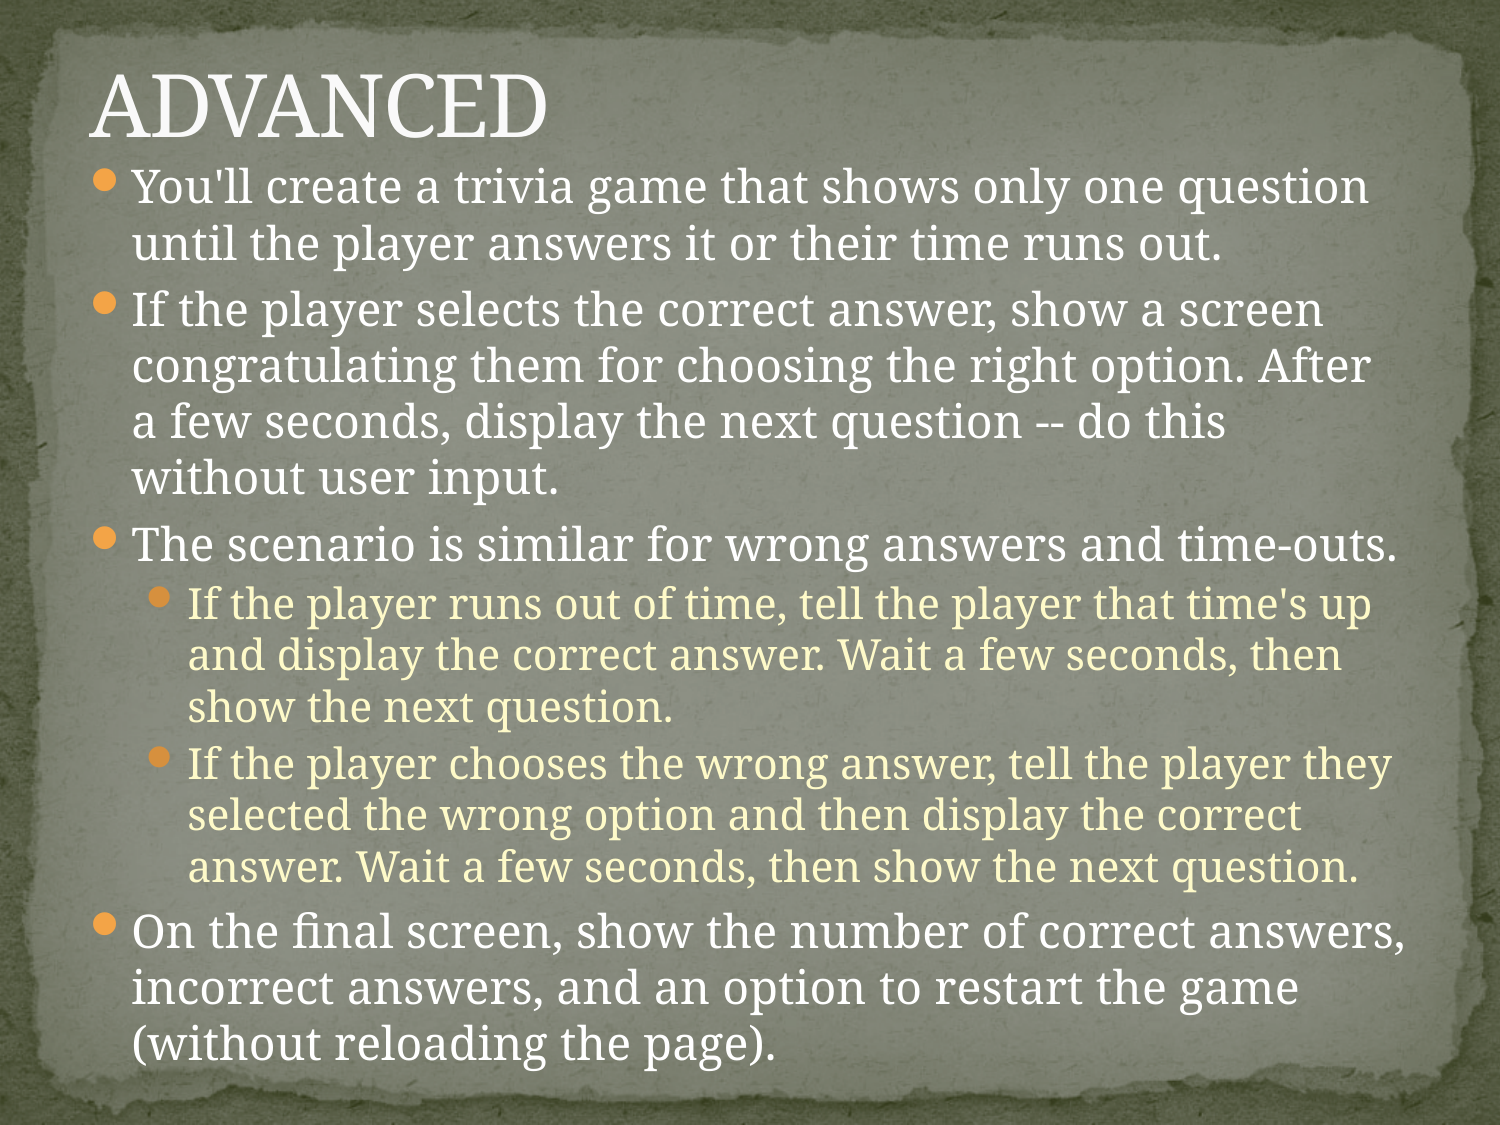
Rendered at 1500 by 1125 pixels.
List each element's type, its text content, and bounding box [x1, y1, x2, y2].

list You'll create a trivia game that shows only one question until the player answers it or their time runs out. If the player selects the correct answer, show a screen congratulating them for choosing the right option. After a few seconds, display the next question -- do this without user input. The scenario is similar for wrong answers and time-outs. If the player runs out of time, tell the player that time's up and display the correct answer. Wait a few seconds, then show the next question. If the player chooses the wrong answer, tell the player they selected the wrong option and then display the correct answer. Wait a few seconds, then show the next question. On the final screen, show the number of correct answers, incorrect answers, and an option to restart the game (without reloading the page). [75, 163, 1425, 1100]
title ADVANCED [74, 24, 1425, 163]
